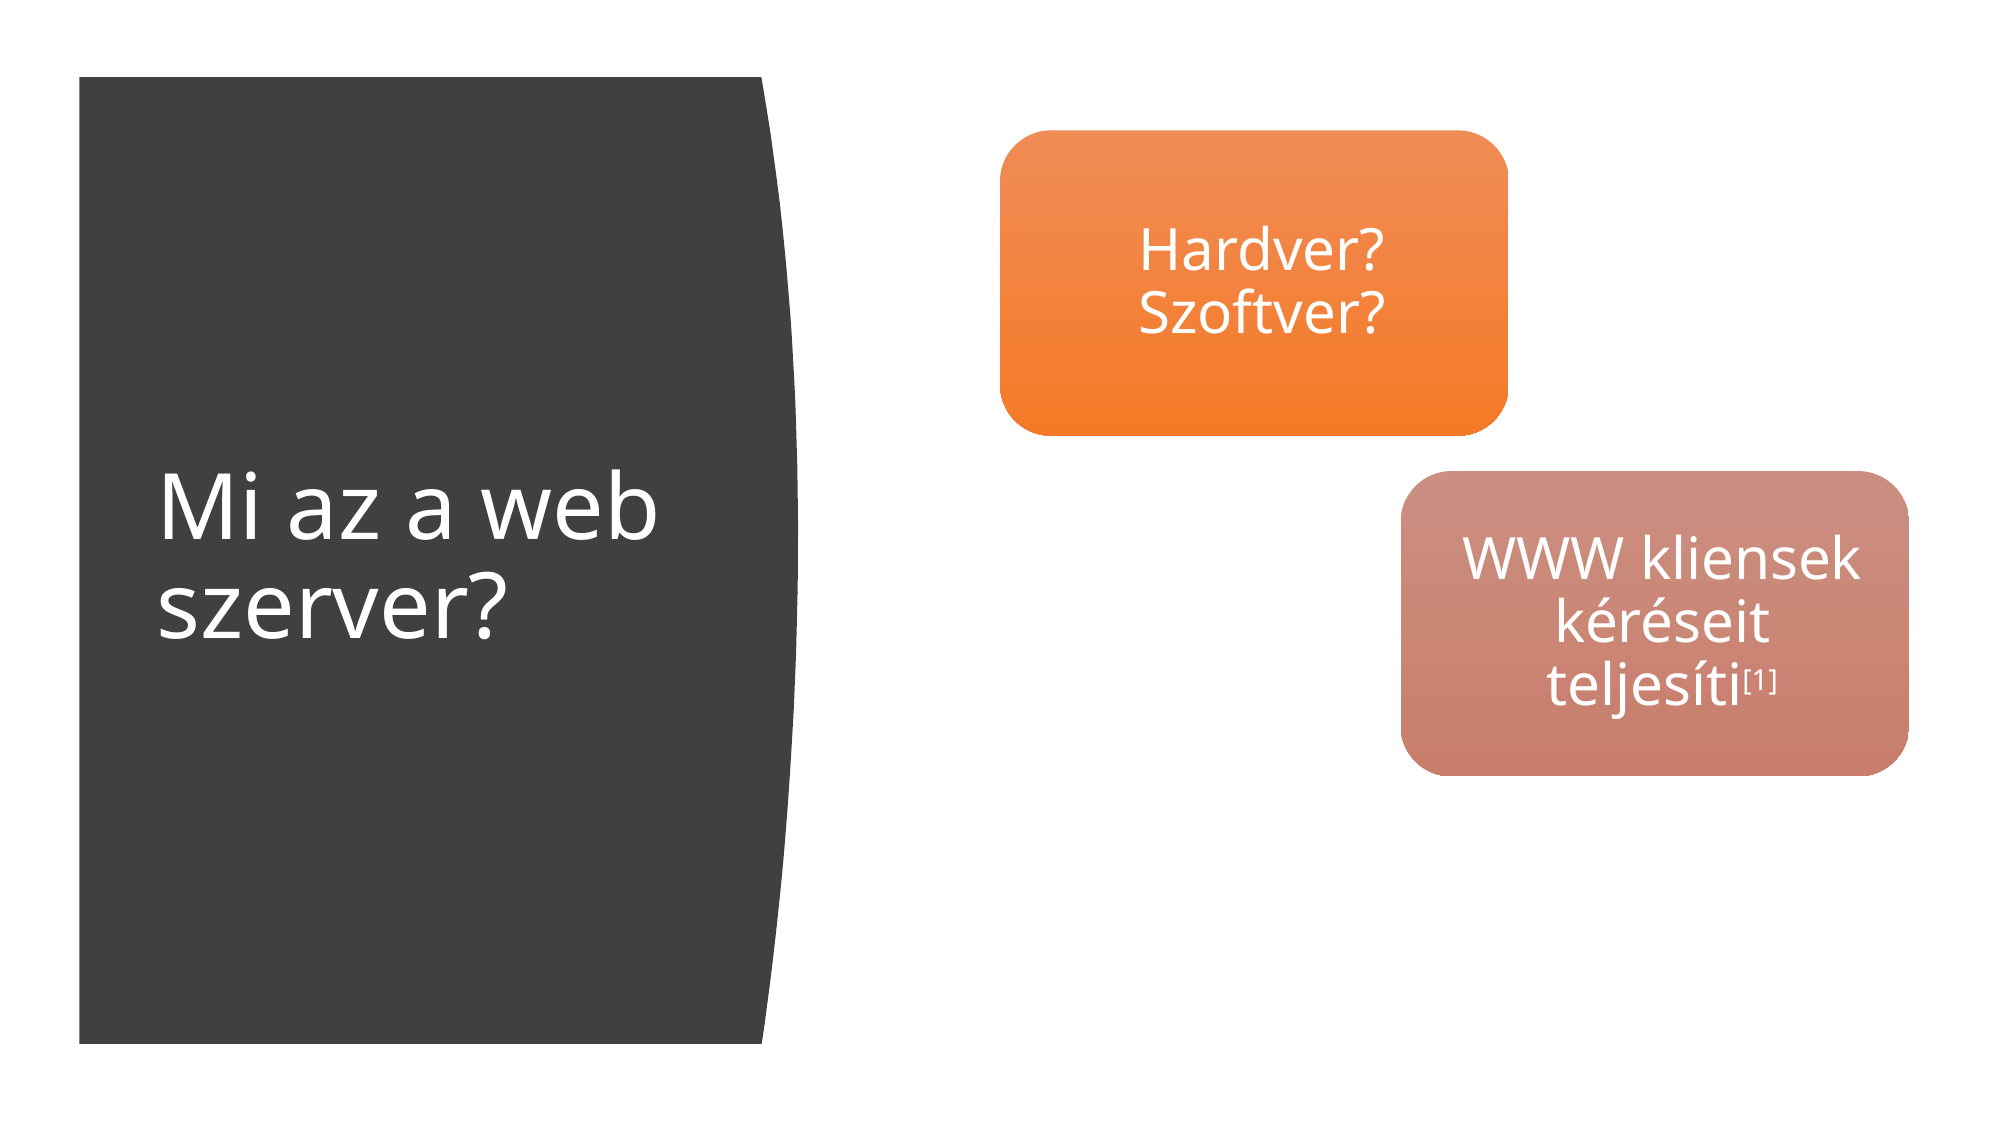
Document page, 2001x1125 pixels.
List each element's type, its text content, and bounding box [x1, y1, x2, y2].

text_box [78, 76, 800, 1045]
title Mi az a web szerver? [141, 166, 702, 953]
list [852, 77, 1921, 1043]
